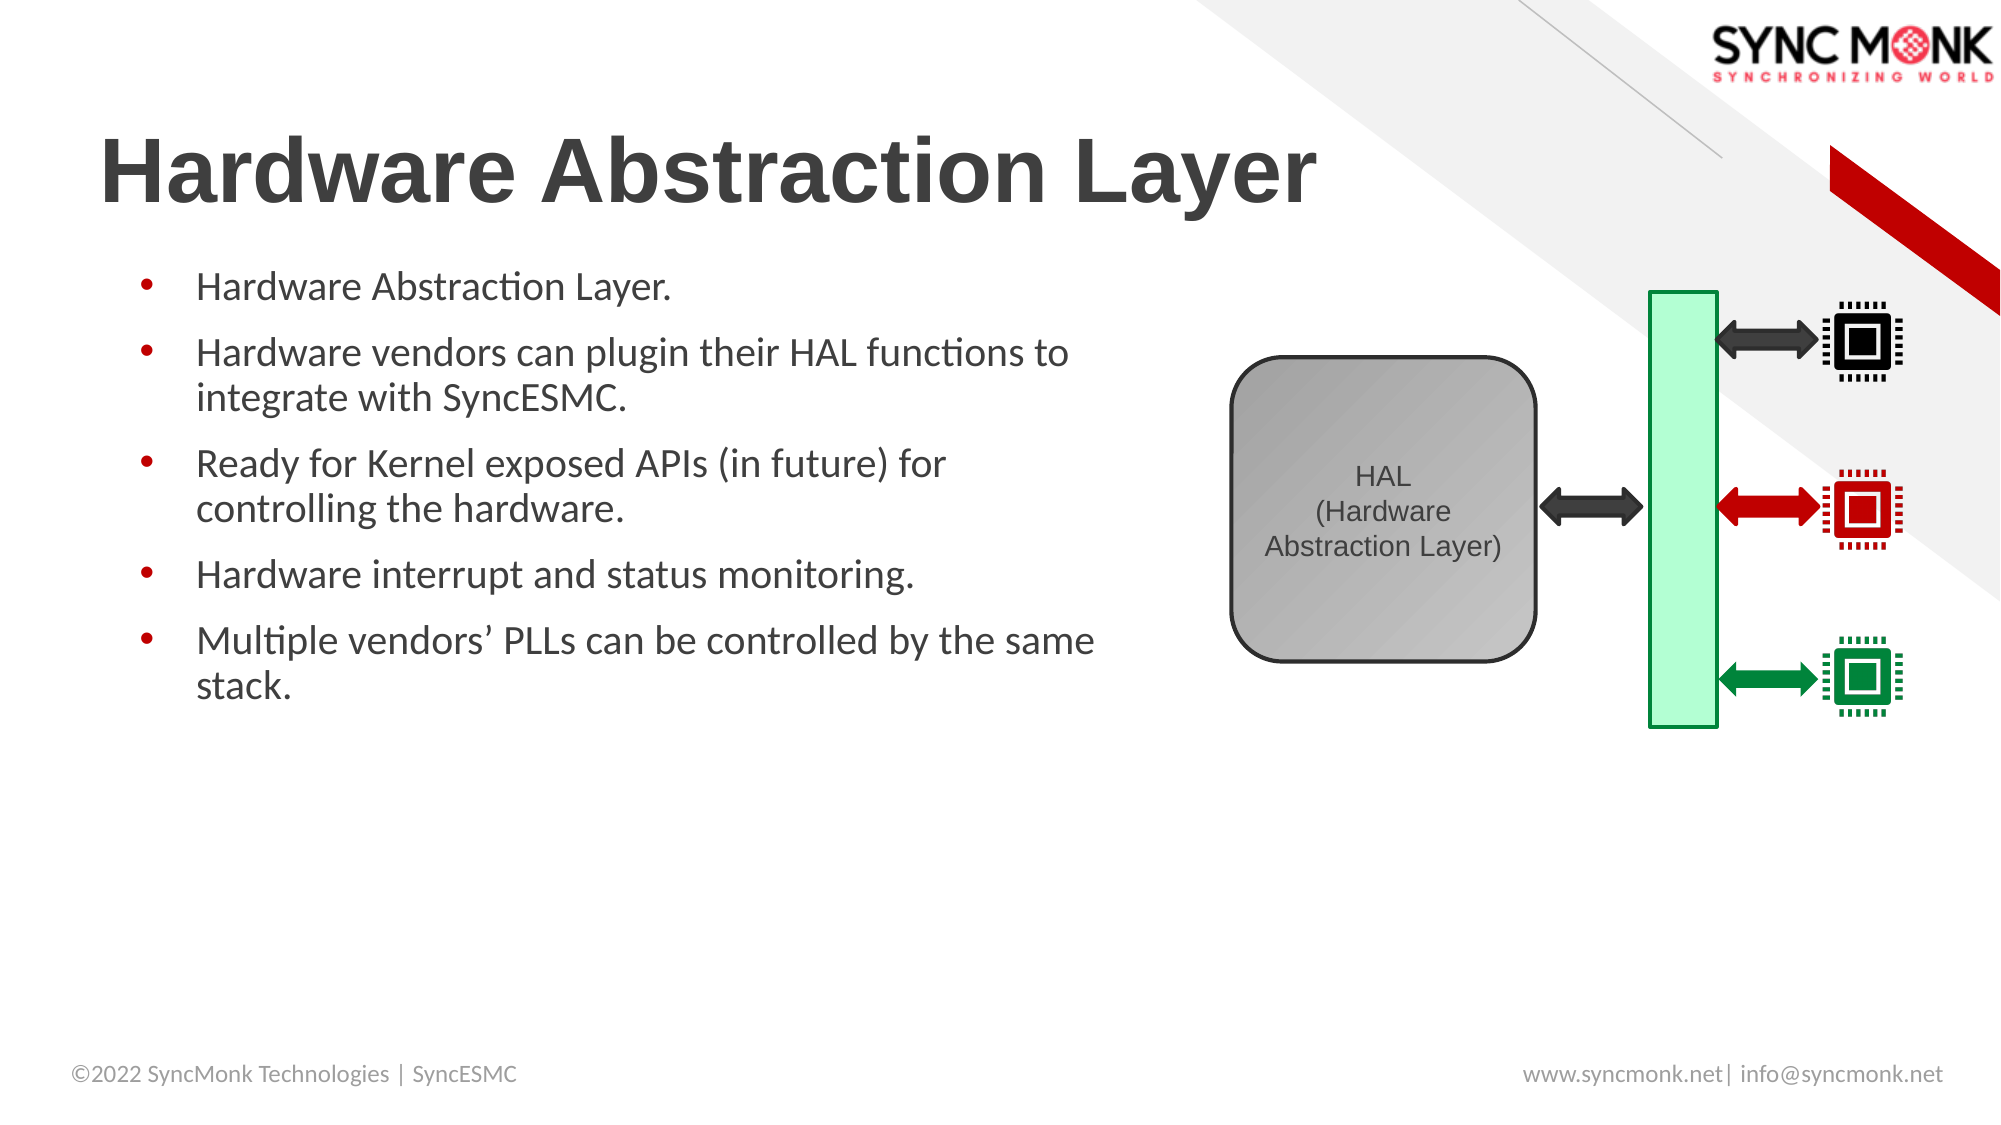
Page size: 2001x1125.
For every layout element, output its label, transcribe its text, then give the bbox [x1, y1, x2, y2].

footer ©2022 SyncMonk Technologies | SyncESMC [55, 1042, 731, 1103]
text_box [1231, 291, 1914, 727]
title Hardware Abstraction Layer [85, 34, 1453, 223]
text_box www.syncmonk.net| info@syncmonk.net [1283, 1042, 1959, 1103]
picture [1707, 22, 2000, 89]
list Hardware Abstraction Layer. Hardware vendors can plugin their HAL functions to integrate with SyncESMC. Ready for Kernel exposed APIs (in future) for controlling the hardware. Hardware interrupt and status monitoring. Multiple vendors’ PLLs can be controlled by the same stack. [87, 256, 1144, 1000]
